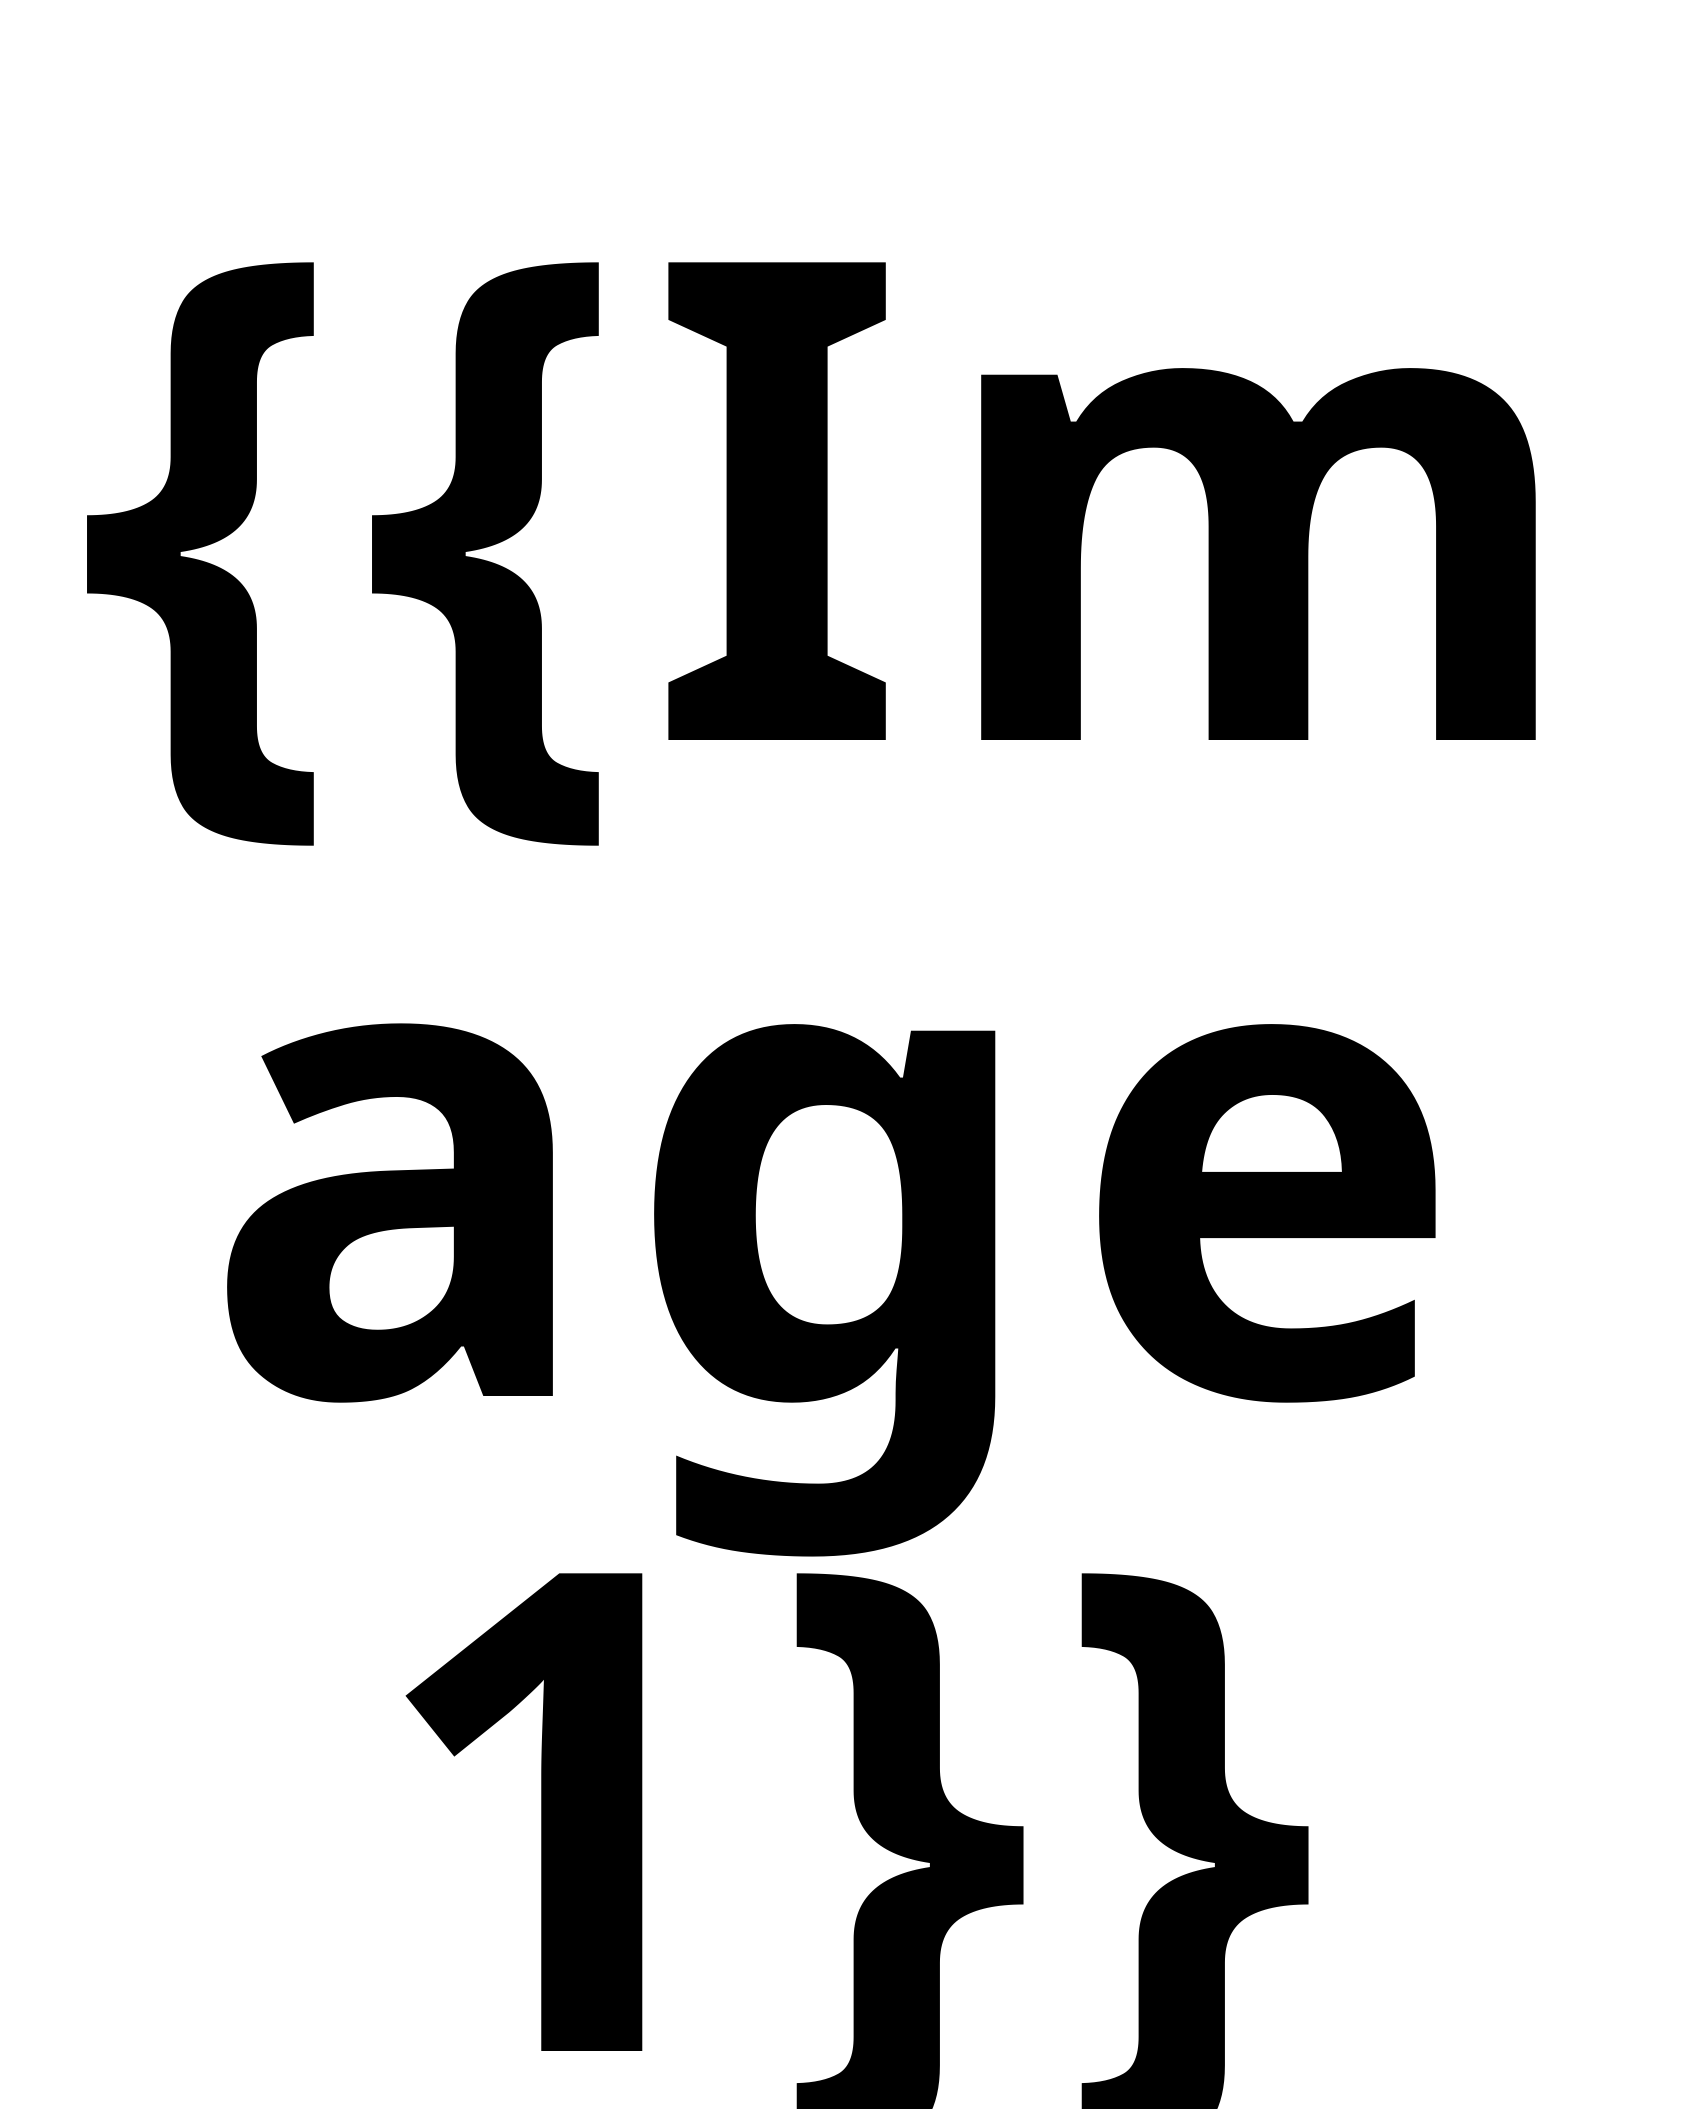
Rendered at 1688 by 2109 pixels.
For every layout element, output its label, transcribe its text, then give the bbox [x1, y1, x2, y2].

text_box {{Image1}} [0, 218, 1688, 2109]
